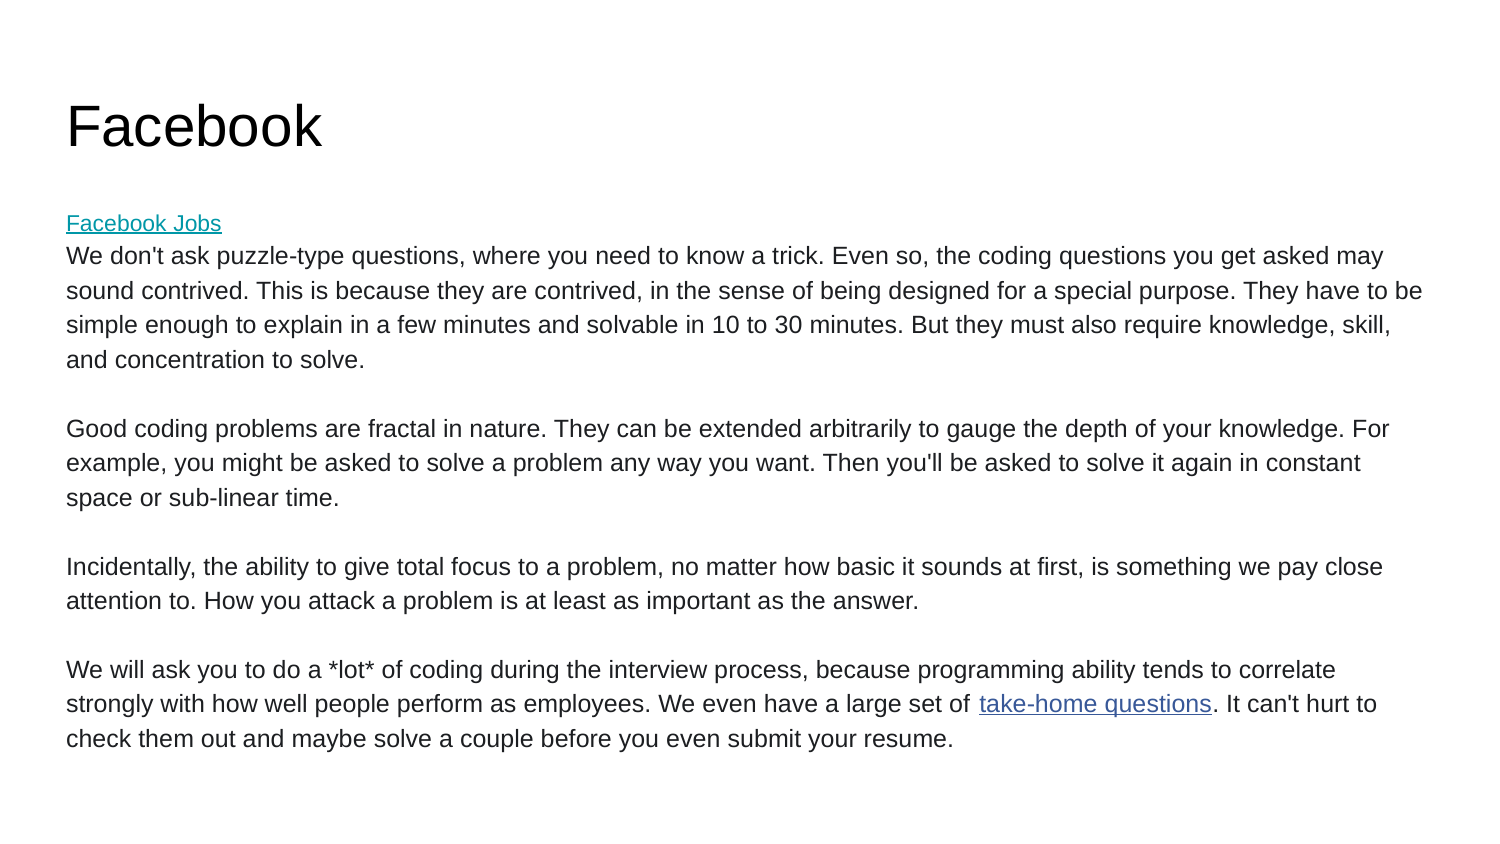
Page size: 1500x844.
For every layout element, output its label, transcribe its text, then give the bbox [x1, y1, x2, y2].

title Facebook [51, 72, 1449, 167]
list Facebook Jobs We don't ask puzzle-type questions, where you need to know a trick. Even so, the coding questions you get asked may sound contrived. This is because they are contrived, in the sense of being designed for a special purpose. They have to be simple enough to explain in a few minutes and solvable in 10 to 30 minutes. But they must also require knowledge, skill, and concentration to solve. Good coding problems are fractal in nature. They can be extended arbitrarily to gauge the depth of your knowledge. For example, you might be asked to solve a problem any way you want. Then you'll be asked to solve it again in constant space or sub-linear time. Incidentally, the ability to give total focus to a problem, no matter how basic it sounds at first, is something we pay close attention to. How you attack a problem is at least as important as the answer. We will ask you to do a *lot* of coding during the interview process, because programming ability tends to correlate strongly with how well people perform as employees. We even have a large set of take-home questions. It can't hurt to check them out and maybe solve a couple before you even submit your resume. [51, 189, 1449, 750]
